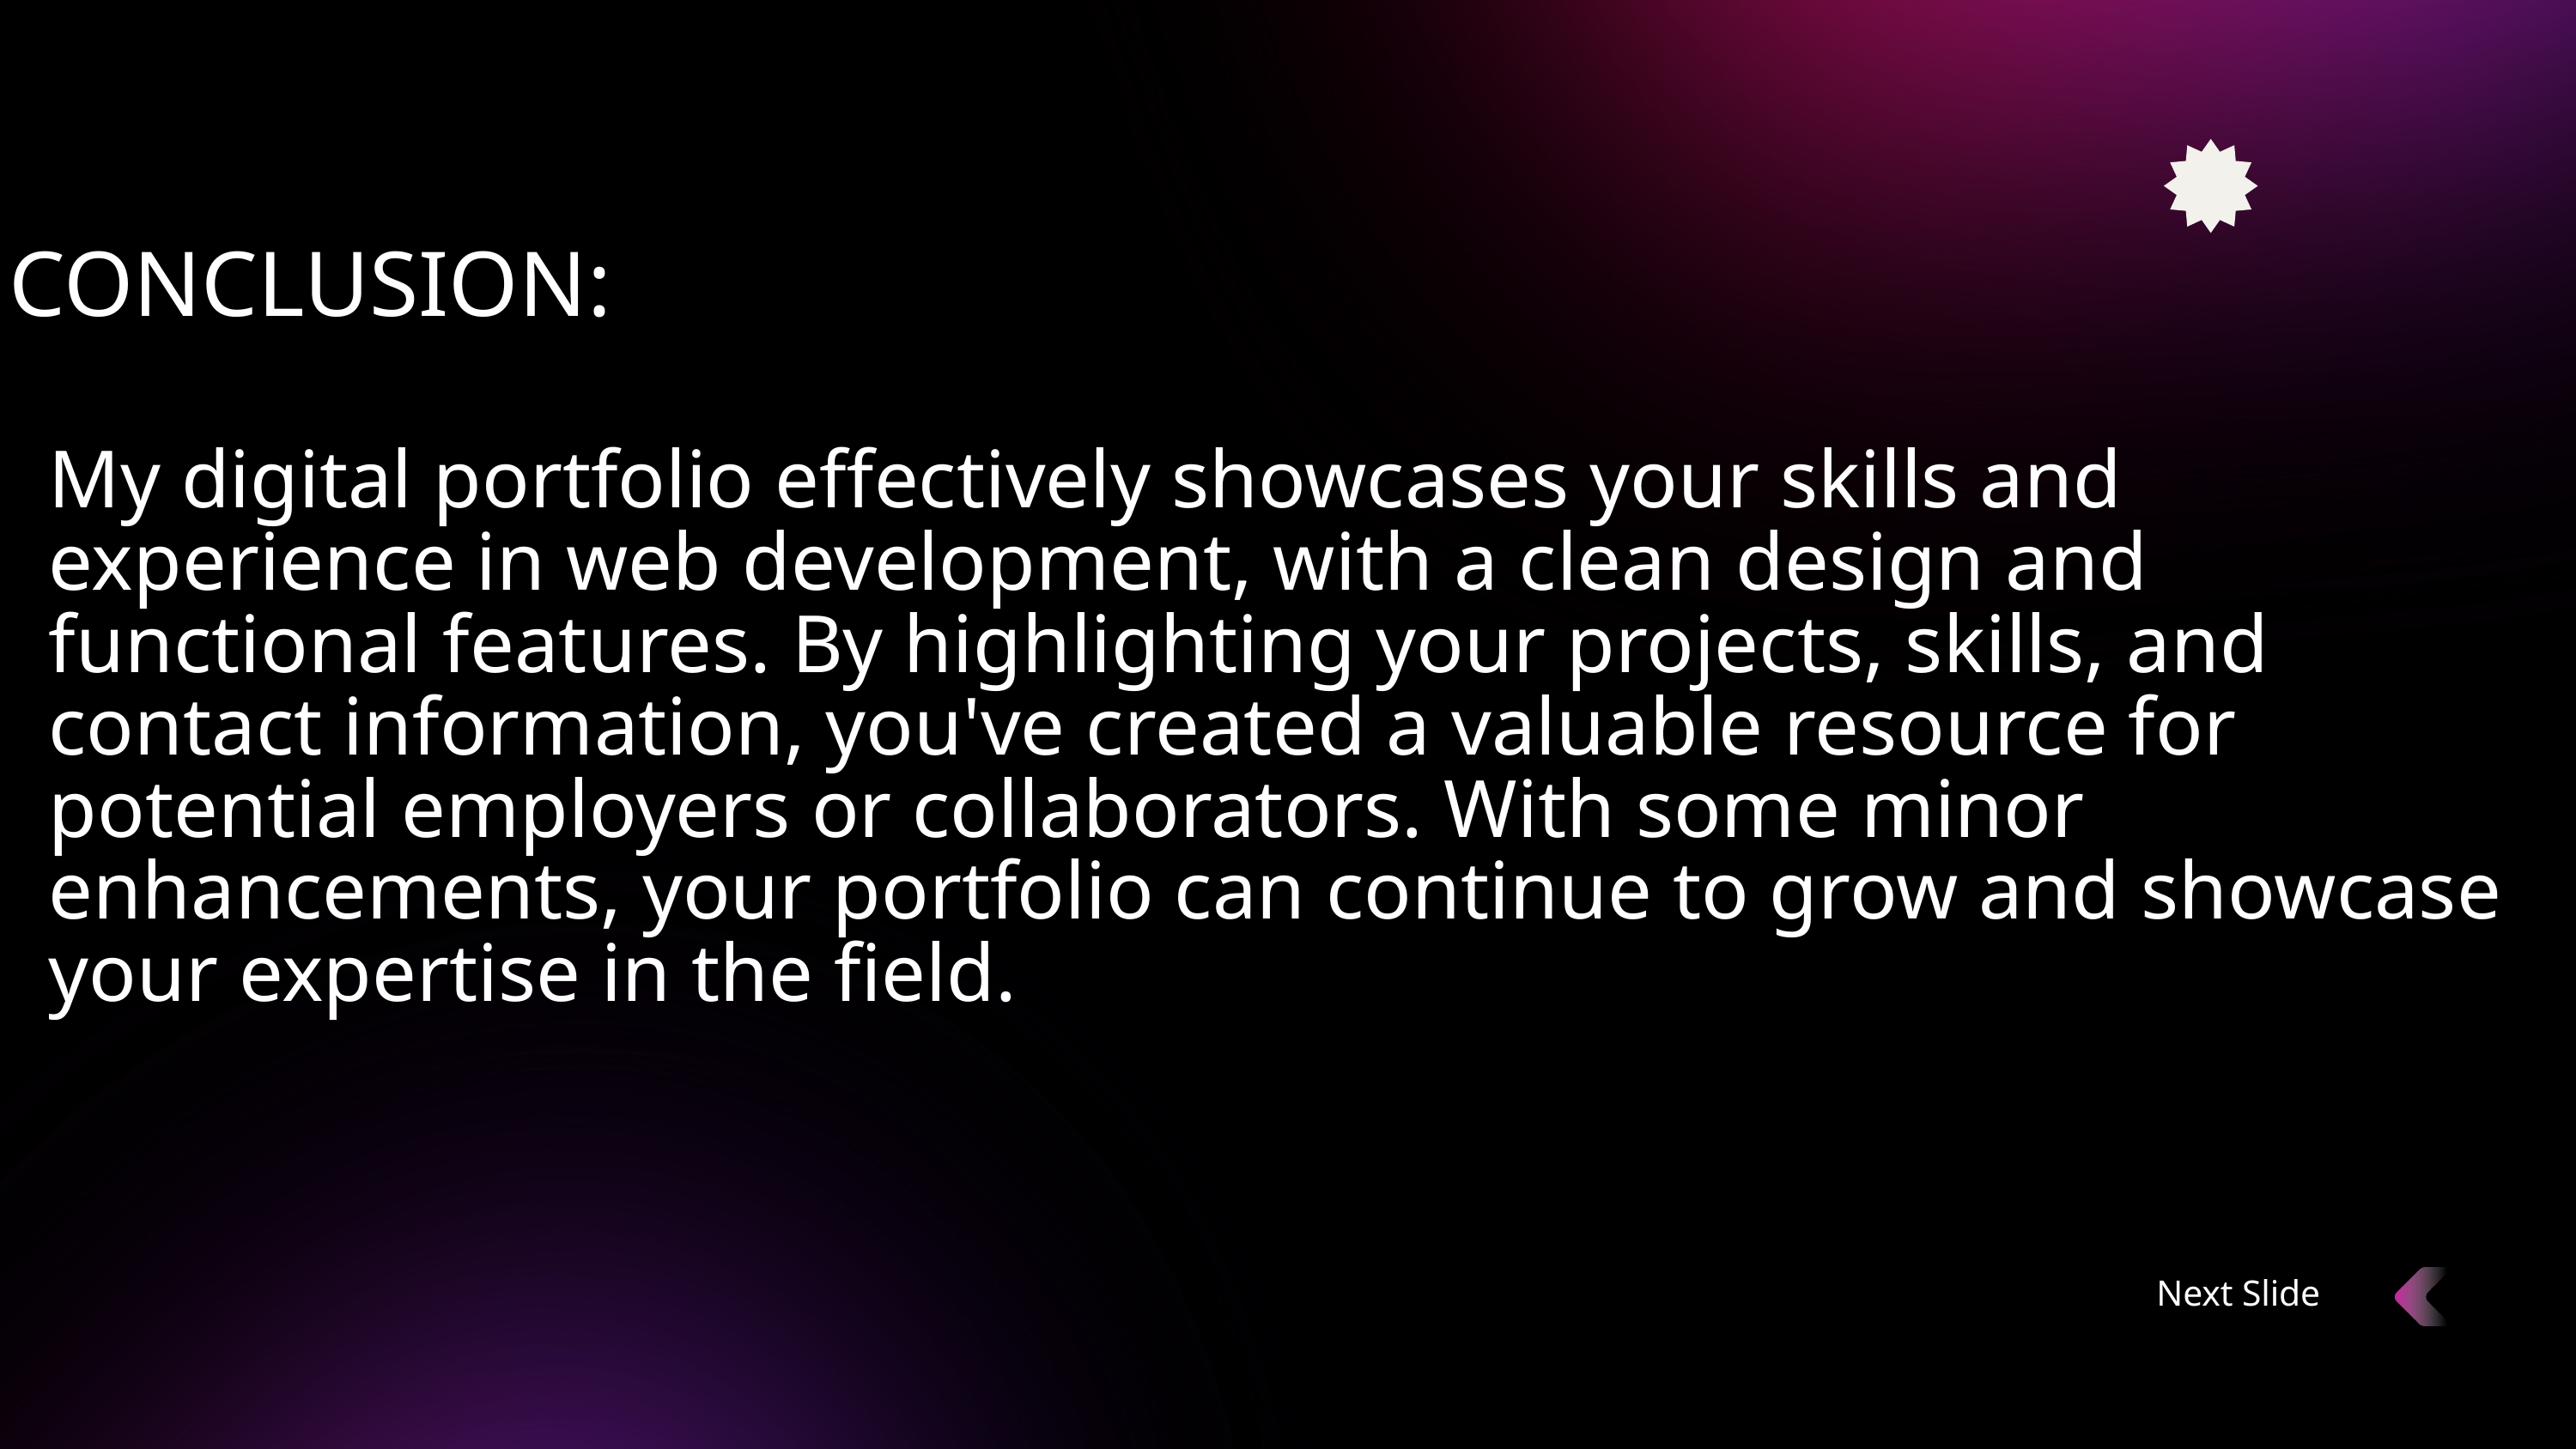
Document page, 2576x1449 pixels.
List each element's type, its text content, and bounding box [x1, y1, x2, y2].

text_box My digital portfolio effectively showcases your skills and experience in web development, with a clean design and functional features. By highlighting your projects, skills, and contact information, you've created a valuable resource for potential employers or collaborators. With some minor enhancements, your portfolio can continue to grow and showcase your expertise in the field. [48, 441, 2528, 1018]
text_box [0, 764, 1383, 1449]
text_box Next Slide [2156, 1276, 2394, 1313]
text_box CONCLUSION: [6, 240, 615, 335]
text_box [2394, 1267, 2453, 1326]
text_box [945, 0, 2576, 765]
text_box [2163, 138, 2258, 233]
